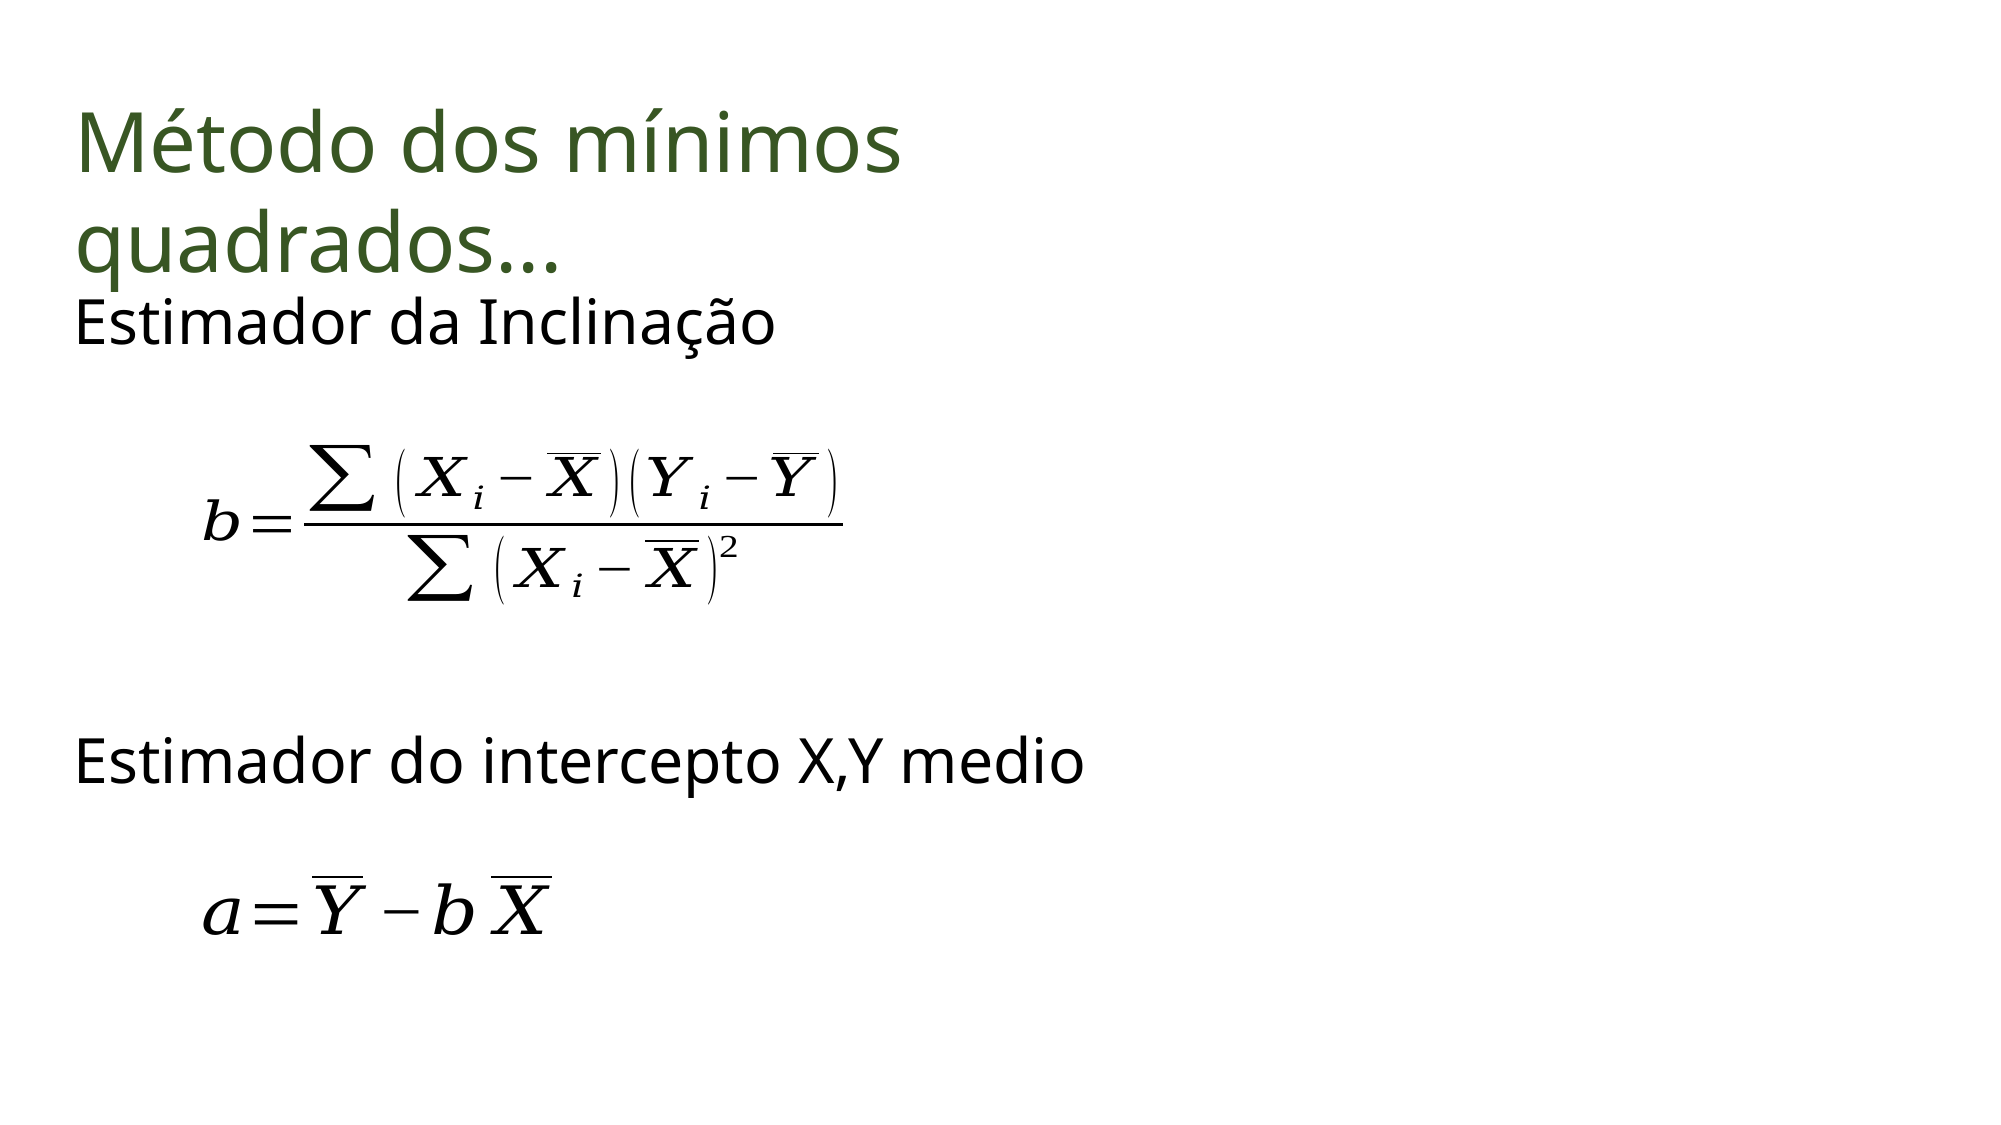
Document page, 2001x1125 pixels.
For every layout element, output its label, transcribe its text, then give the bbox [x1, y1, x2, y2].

text_box Estimador da Inclinação [59, 274, 1506, 365]
text_box Método dos mínimos quadrados... [59, 81, 1352, 274]
text_box Estimador do intercepto X,Y medio [59, 713, 1506, 804]
